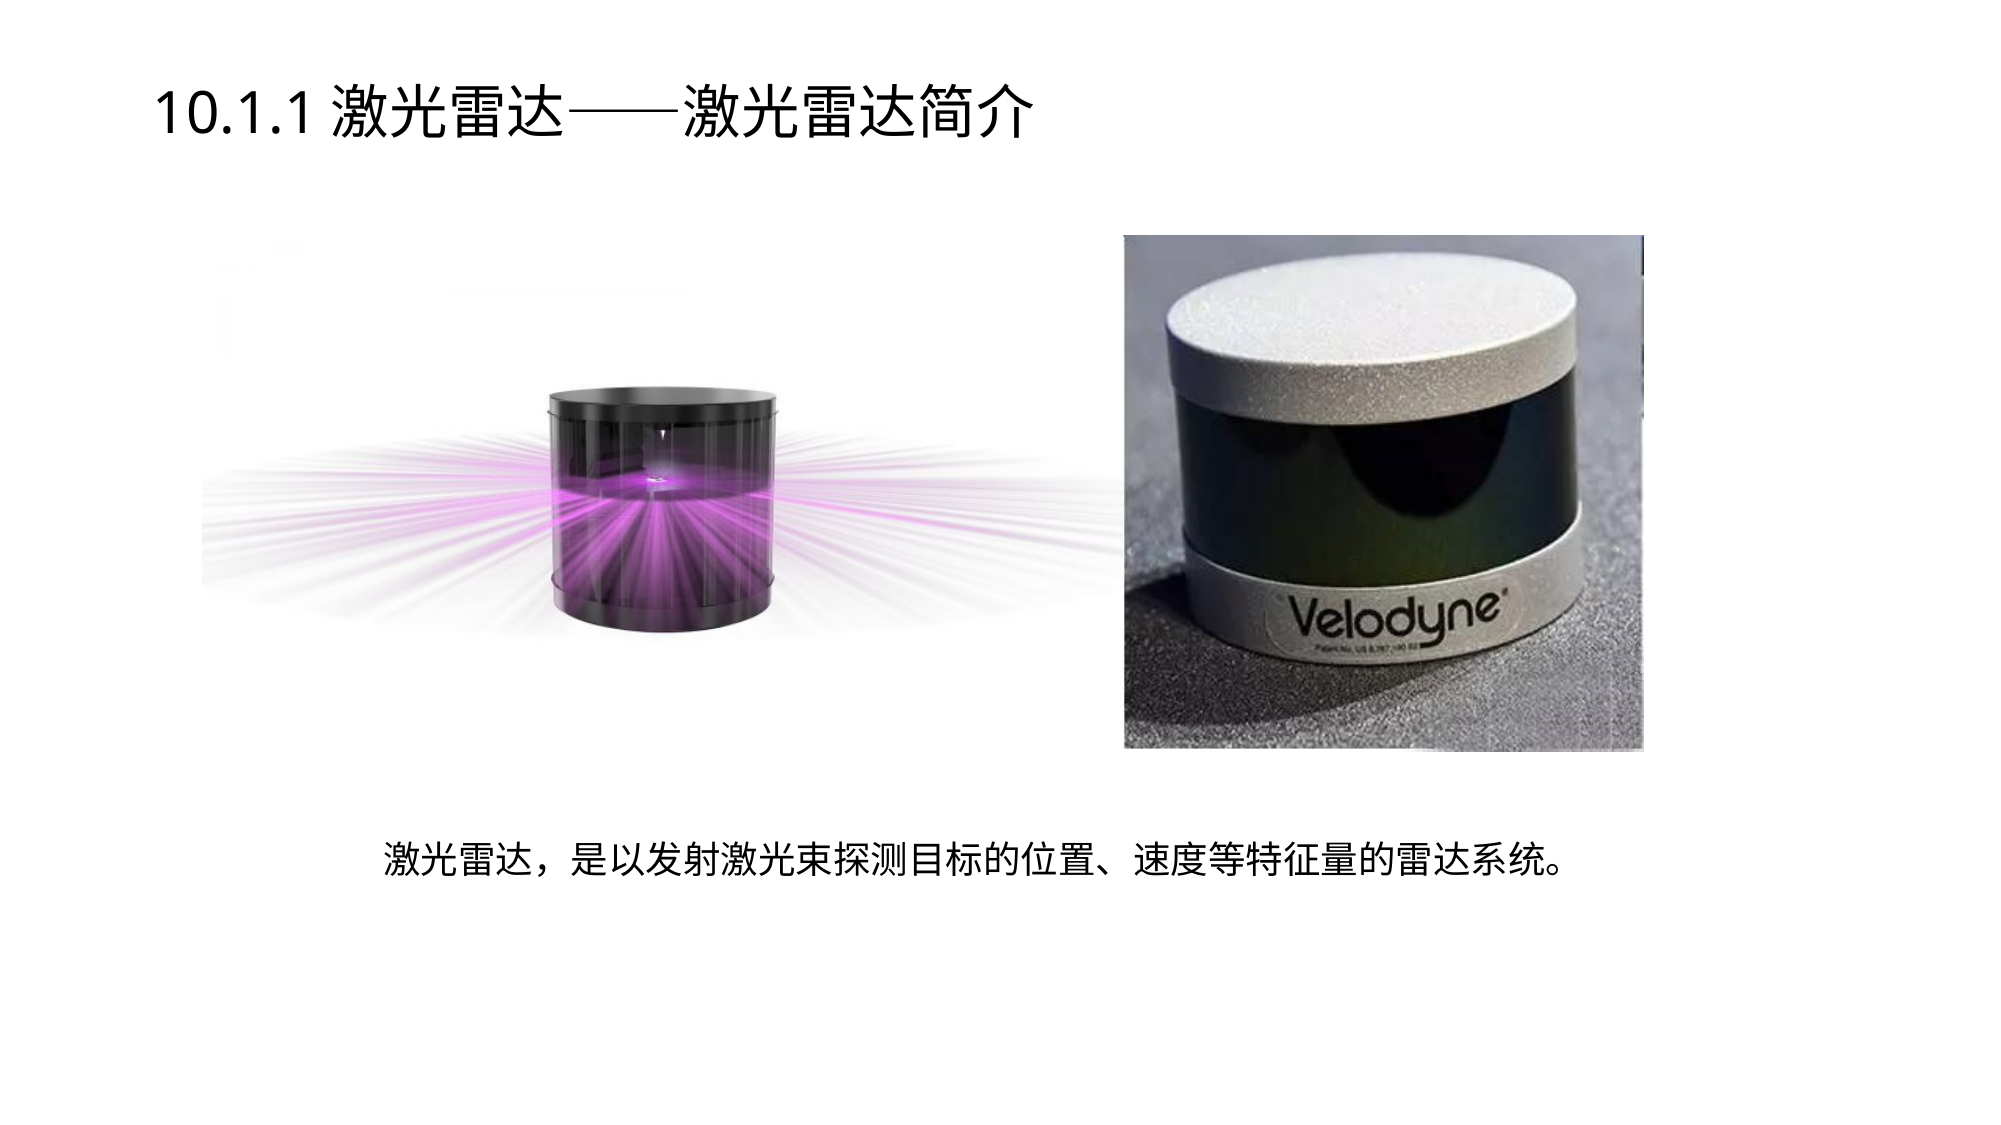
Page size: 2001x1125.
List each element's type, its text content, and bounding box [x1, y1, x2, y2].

title 10.1.1激光雷达——激光雷达简介 [137, 75, 1055, 155]
text_box 激光雷达，是以发射激光束探测目标的位置、速度等特征量的雷达系统。 [368, 828, 1610, 889]
picture [202, 235, 1644, 755]
